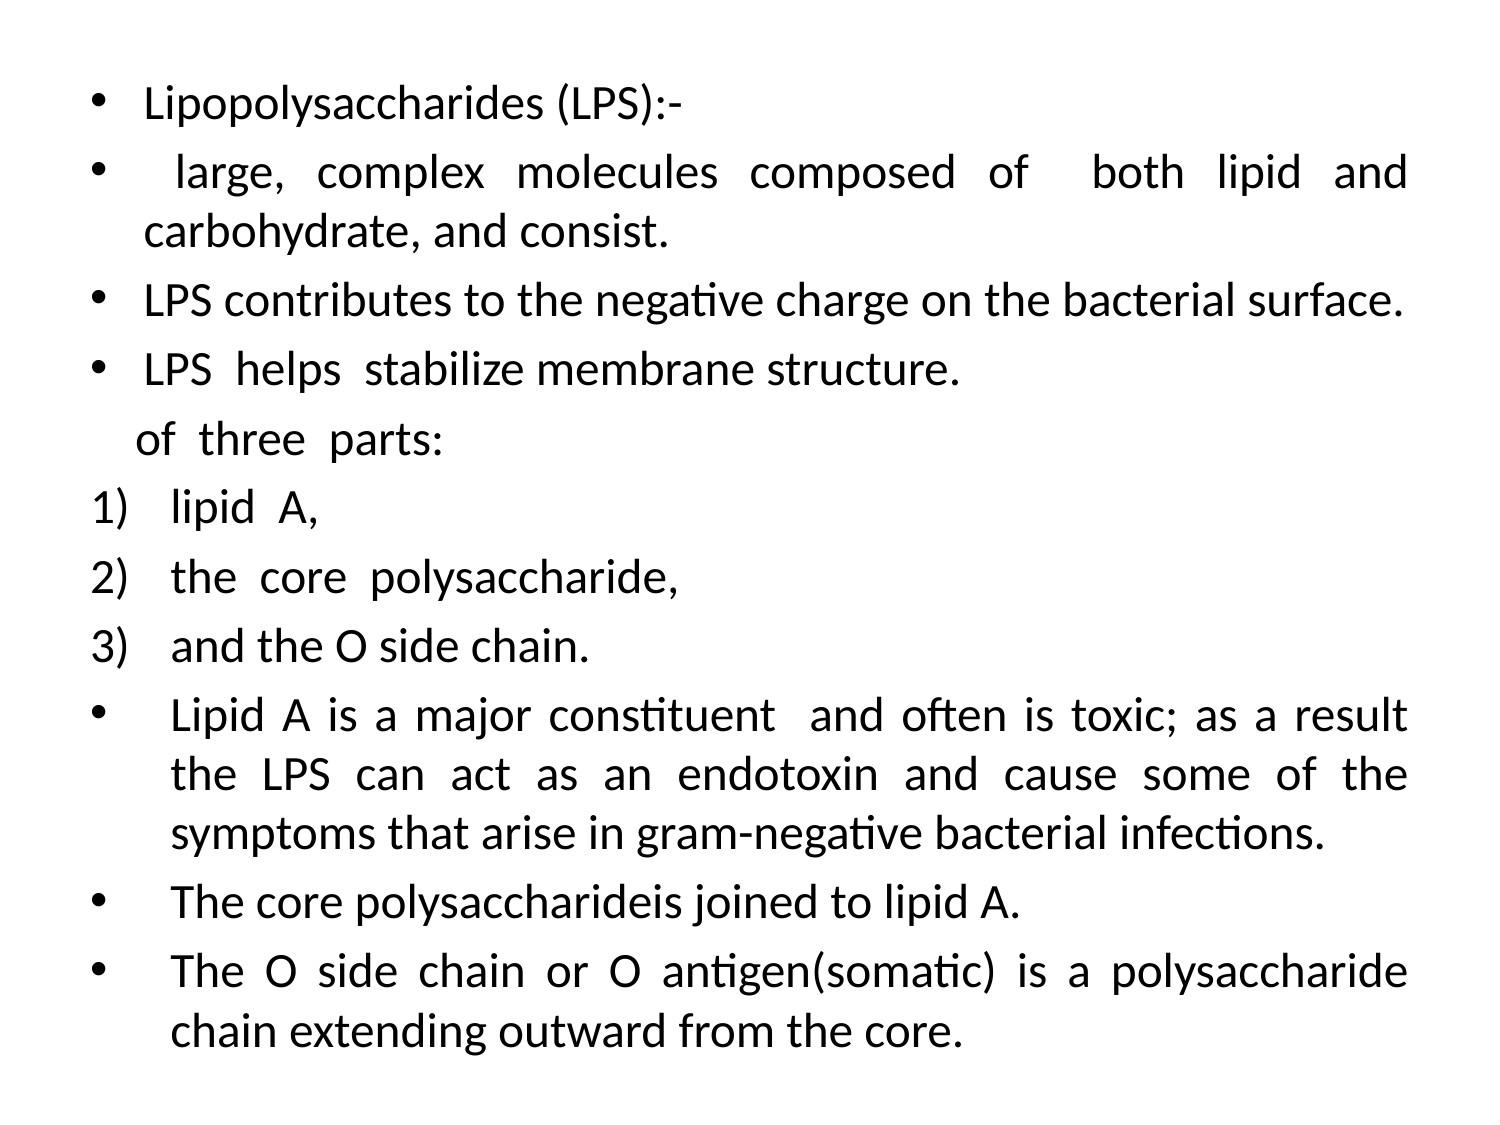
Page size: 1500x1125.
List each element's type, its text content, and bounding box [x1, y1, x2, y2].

list Lipopolysaccharides (LPS):- large, complex molecules composed of both lipid and carbohydrate, and consist. LPS contributes to the negative charge on the bacterial surface. LPS helps stabilize membrane structure. of three parts: lipid A, the core polysaccharide, and the O side chain. Lipid A is a major constituent and often is toxic; as a result the LPS can act as an endotoxin and cause some of the symptoms that arise in gram-negative bacterial infections. The core polysaccharideis joined to lipid A. The O side chain or O antigen(somatic) is a polysaccharide chain extending outward from the core. [75, 62, 1425, 1088]
